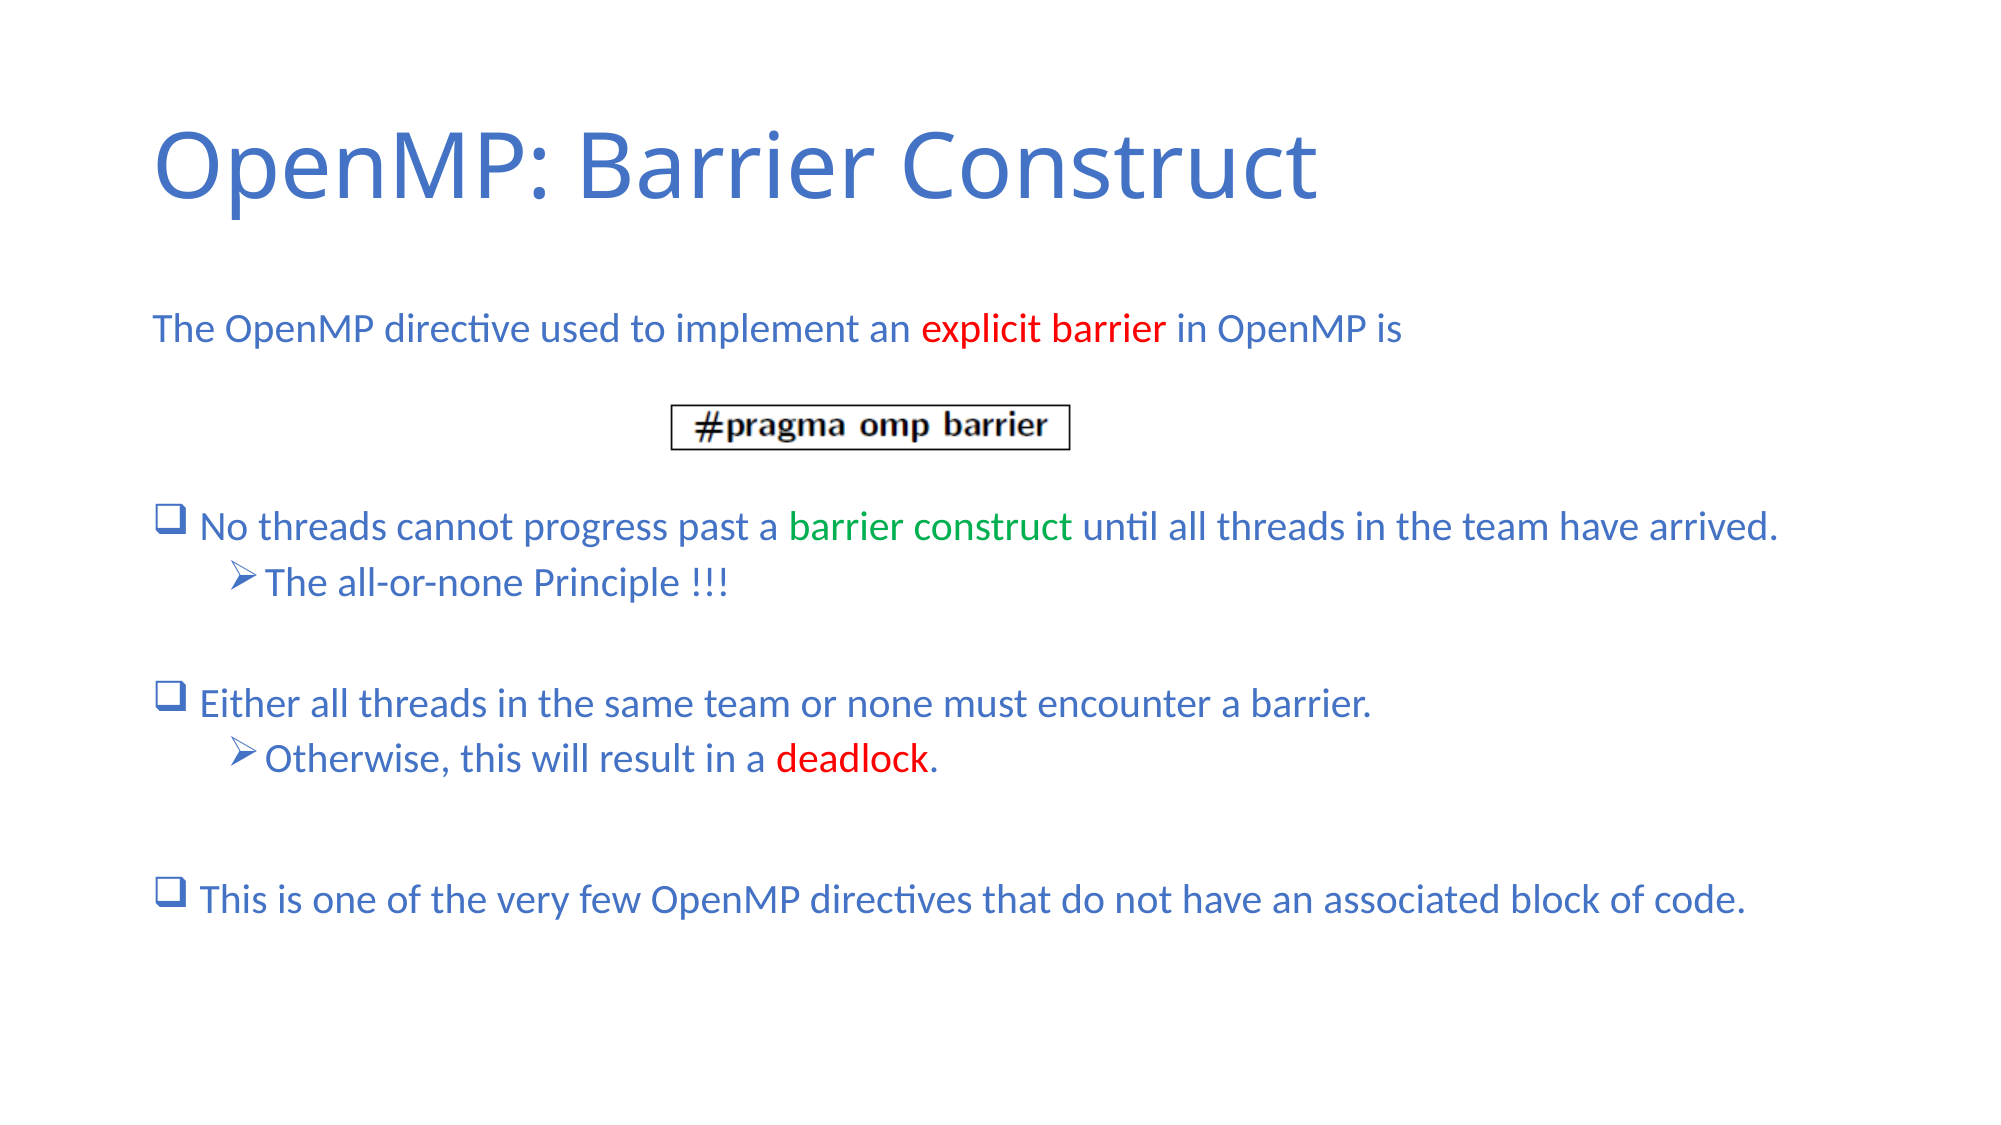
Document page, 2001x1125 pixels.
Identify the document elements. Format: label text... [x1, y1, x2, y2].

picture [646, 375, 1113, 471]
list The OpenMP directive used to implement an explicit barrier in OpenMP is No threads cannot progress past a barrier construct until all threads in the team have arrived. The all-or-none Principle !!! Either all threads in the same team or none must encounter a barrier. Otherwise, this will result in a deadlock. This is one of the very few OpenMP directives that do not have an associated block of code. [137, 299, 1863, 1014]
title OpenMP: Barrier Construct [137, 59, 1863, 278]
